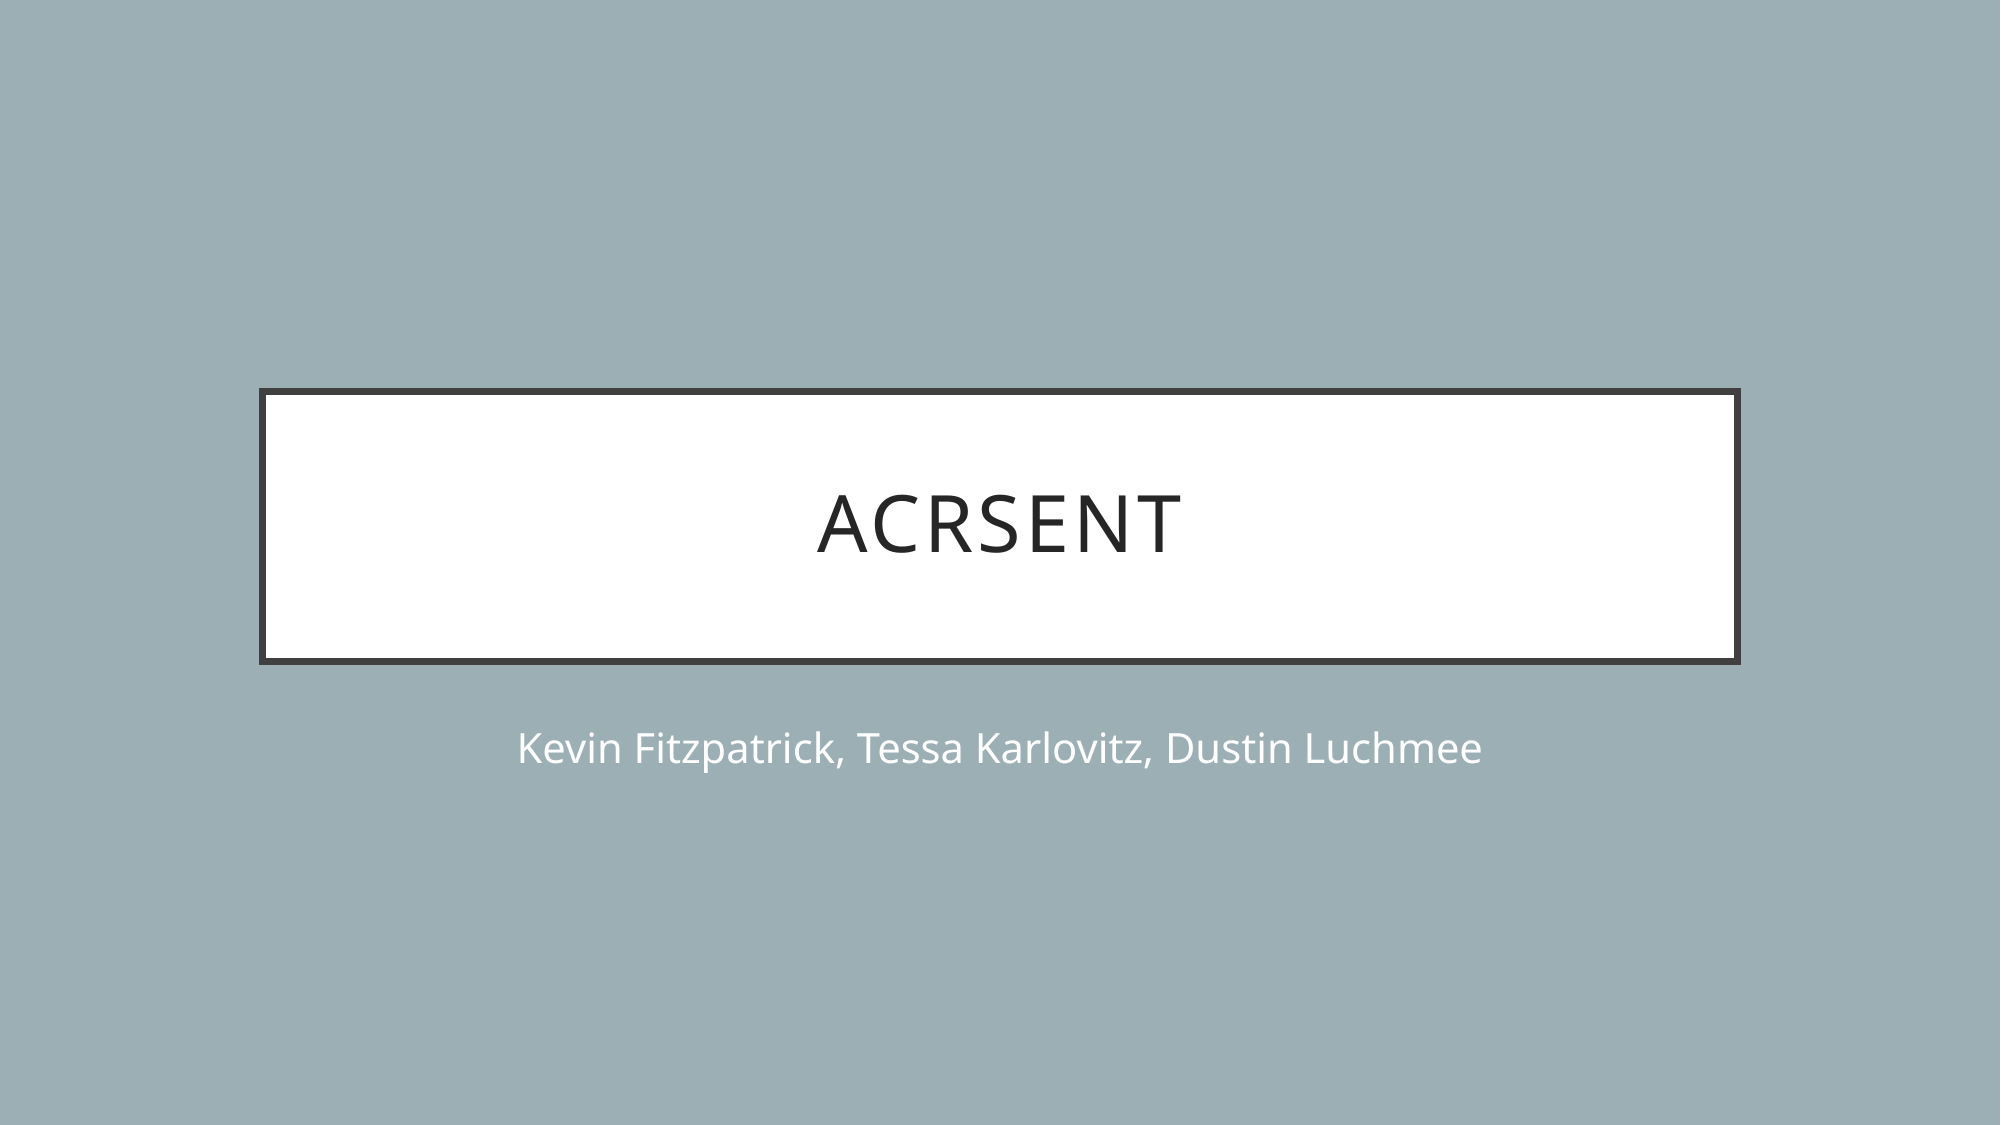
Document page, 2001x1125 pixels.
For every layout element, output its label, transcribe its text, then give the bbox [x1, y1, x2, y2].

title ACRSent [259, 388, 1741, 665]
subtitle Kevin Fitzpatrick, Tessa Karlovitz, Dustin Luchmee [442, 713, 1558, 918]
